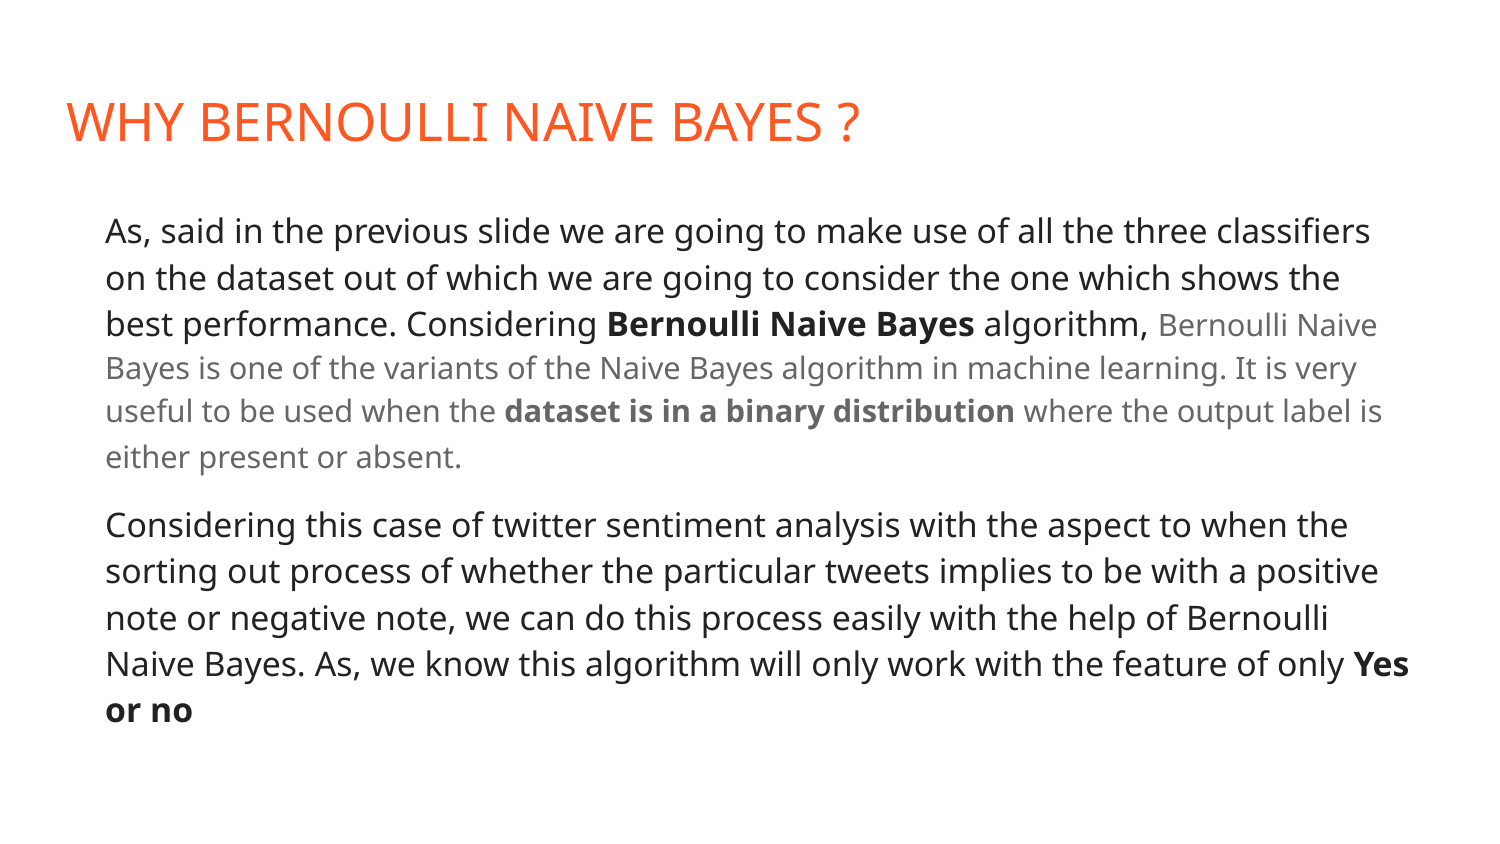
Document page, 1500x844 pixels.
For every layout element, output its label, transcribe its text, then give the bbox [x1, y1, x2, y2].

list As, said in the previous slide we are going to make use of all the three classifiers on the dataset out of which we are going to consider the one which shows the best performance. Considering Bernoulli Naive Bayes algorithm, Bernoulli Naive Bayes is one of the variants of the Naive Bayes algorithm in machine learning. It is very useful to be used when the dataset is in a binary distribution where the output label is either present or absent. Considering this case of twitter sentiment analysis with the aspect to when the sorting out process of whether the particular tweets implies to be with a positive note or negative note, we can do this process easily with the help of Bernoulli Naive Bayes. As, we know this algorithm will only work with the feature of only Yes or no [90, 189, 1430, 750]
title WHY BERNOULLI NAIVE BAYES ? [51, 72, 1449, 167]
